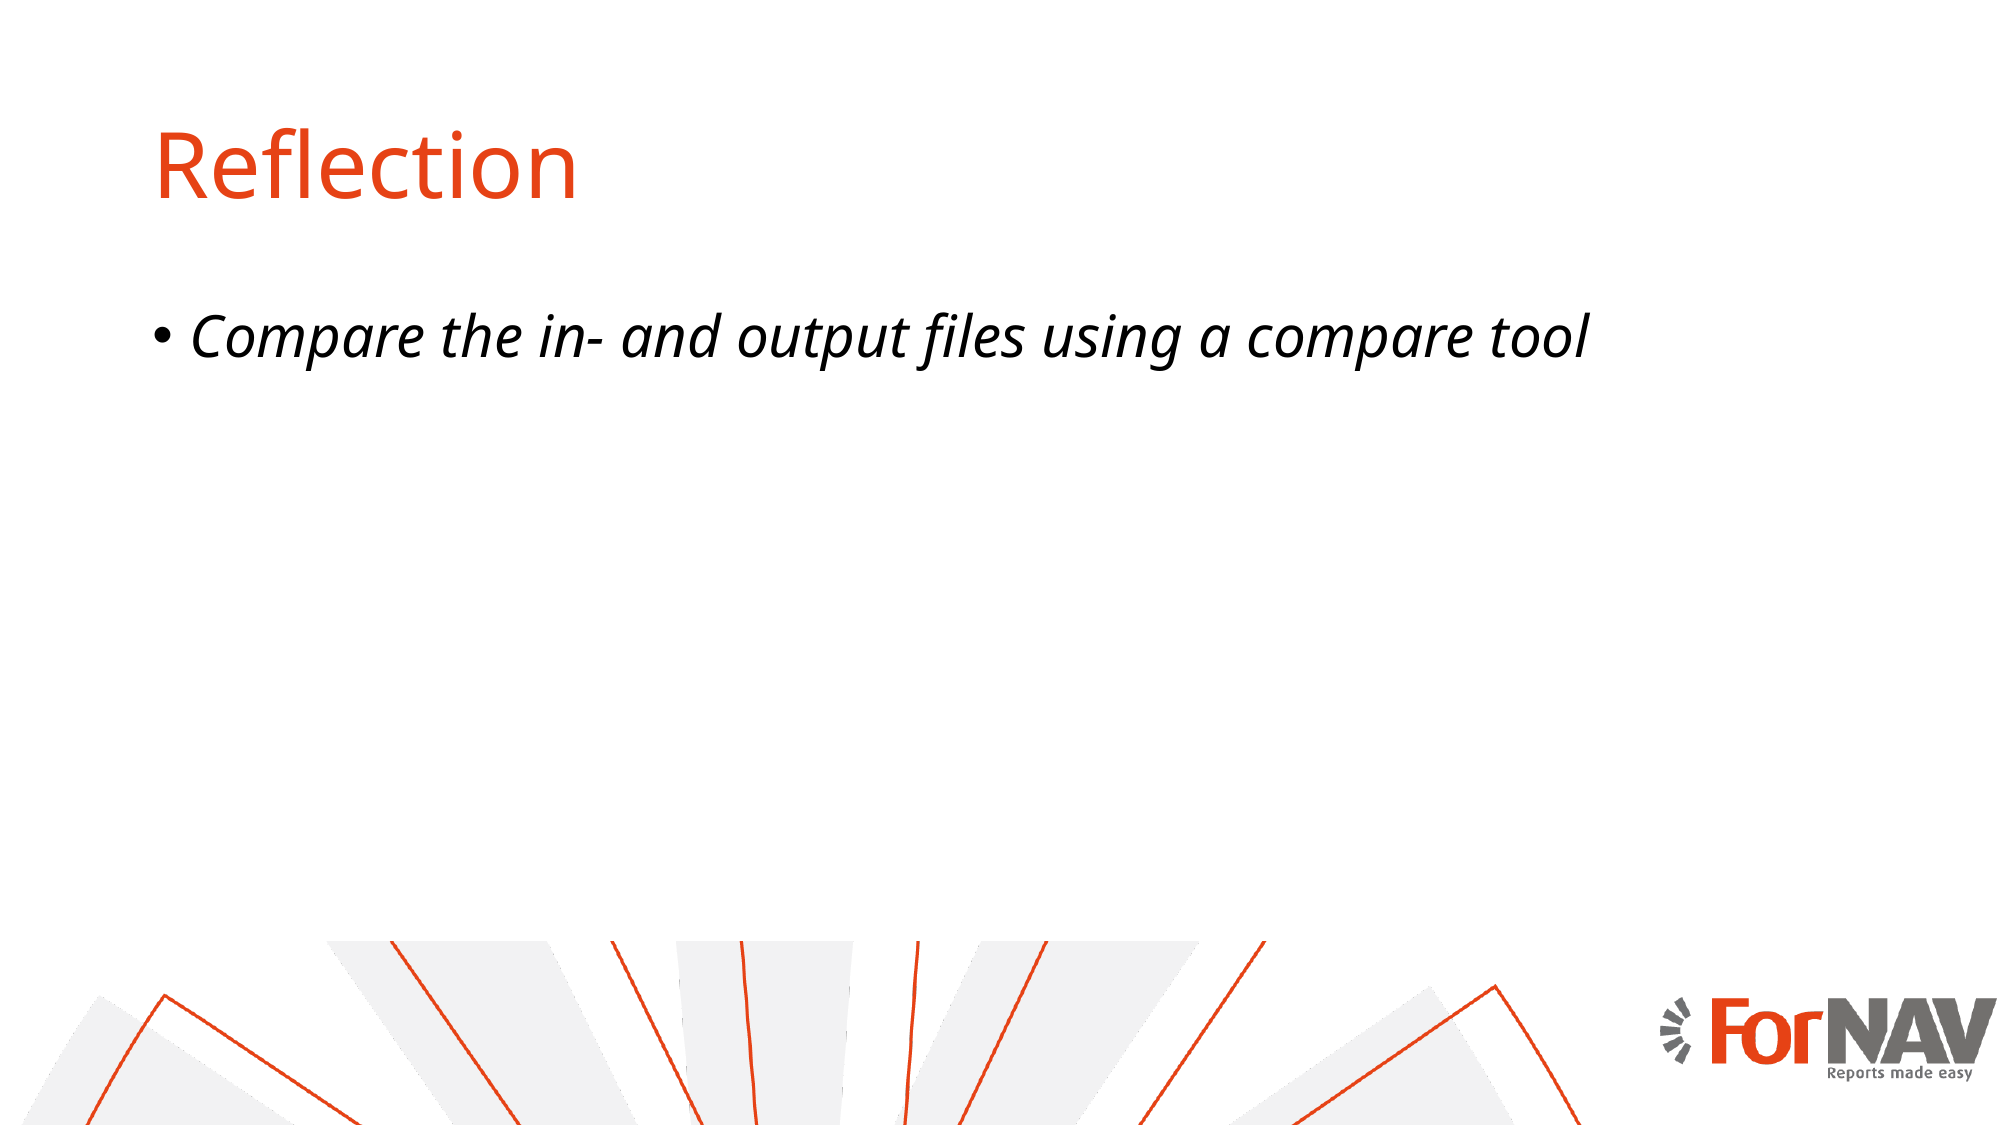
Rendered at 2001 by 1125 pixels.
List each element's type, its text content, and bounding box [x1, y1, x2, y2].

picture [0, 941, 2001, 1125]
title Reflection [137, 59, 1863, 278]
list Compare the in- and output files using a compare tool [137, 299, 1863, 942]
